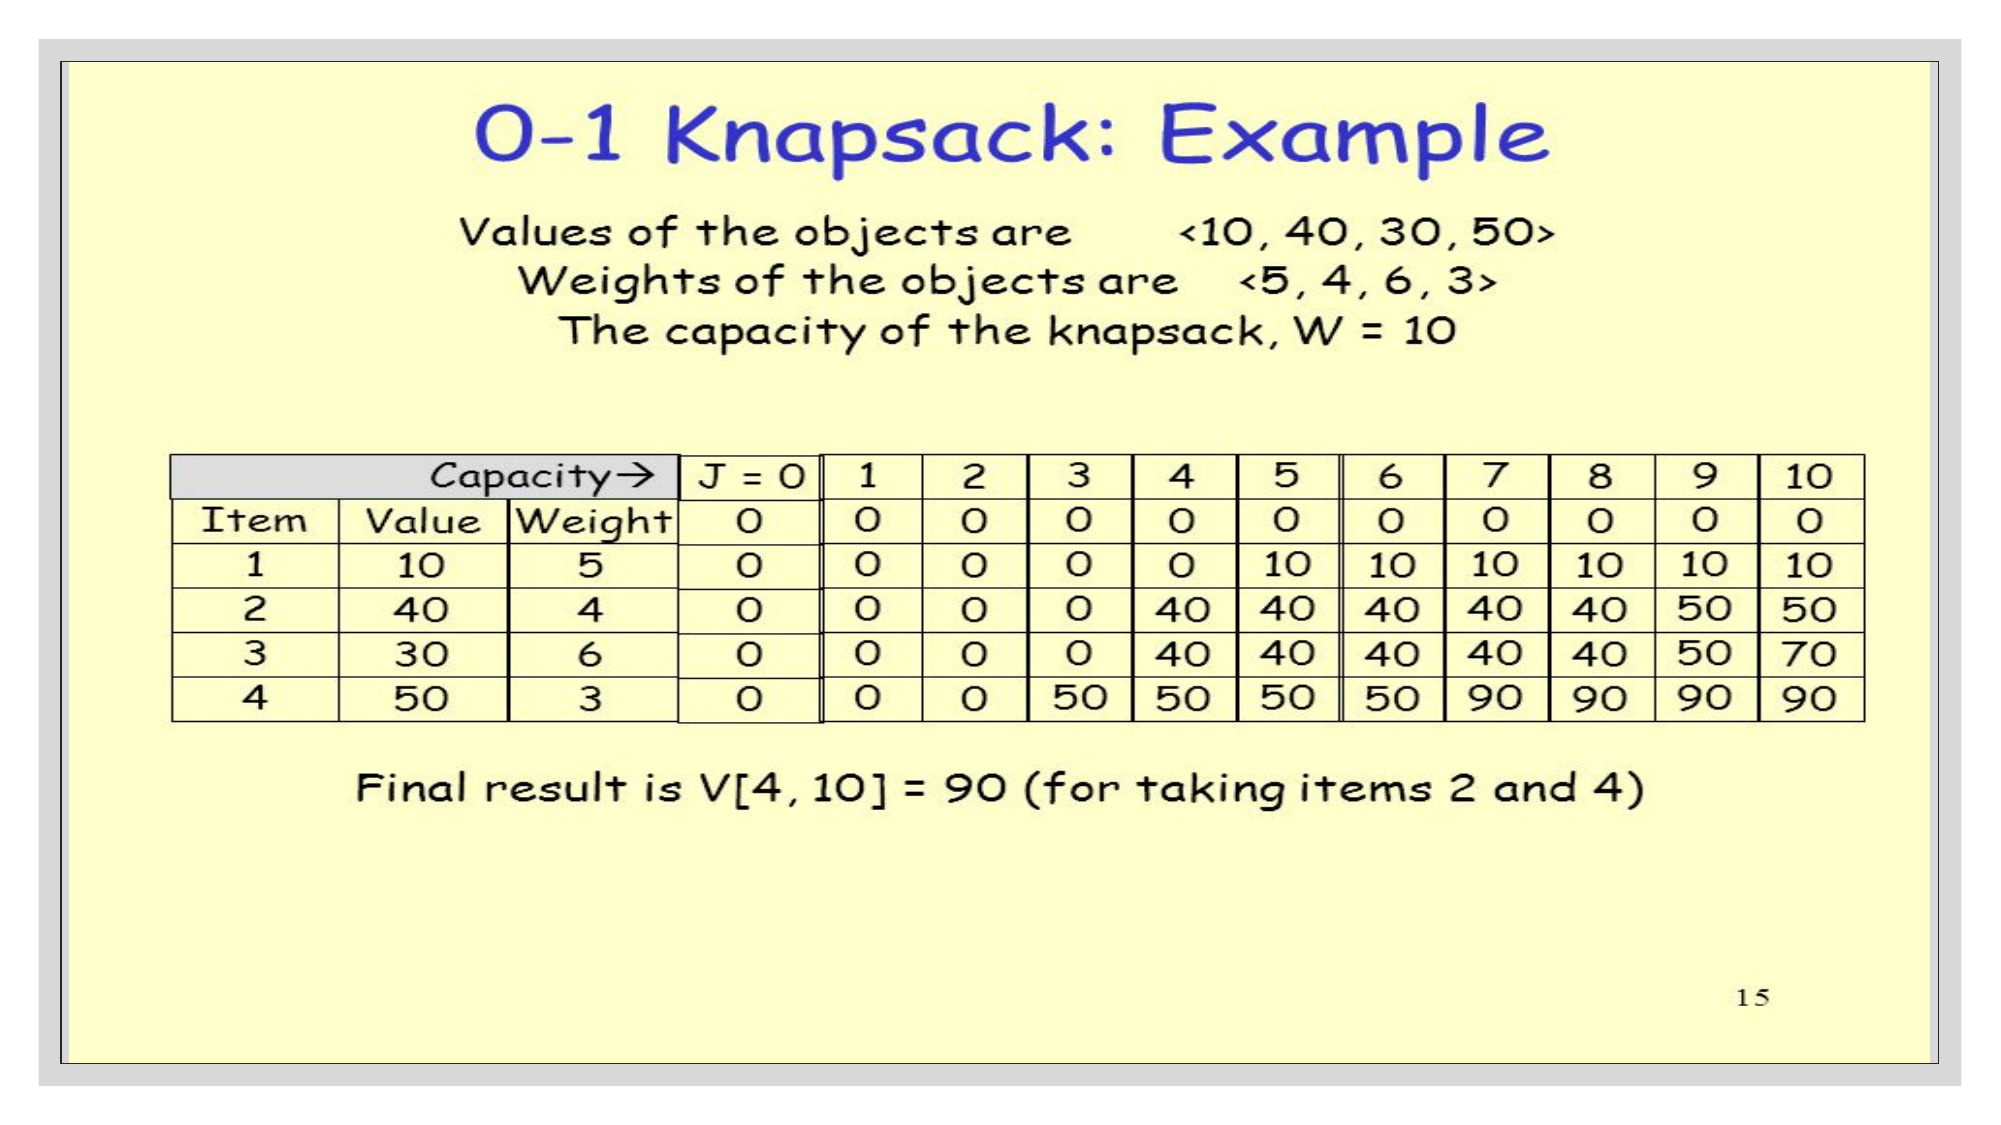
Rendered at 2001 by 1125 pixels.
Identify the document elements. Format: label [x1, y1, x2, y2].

picture [69, 61, 1930, 1063]
